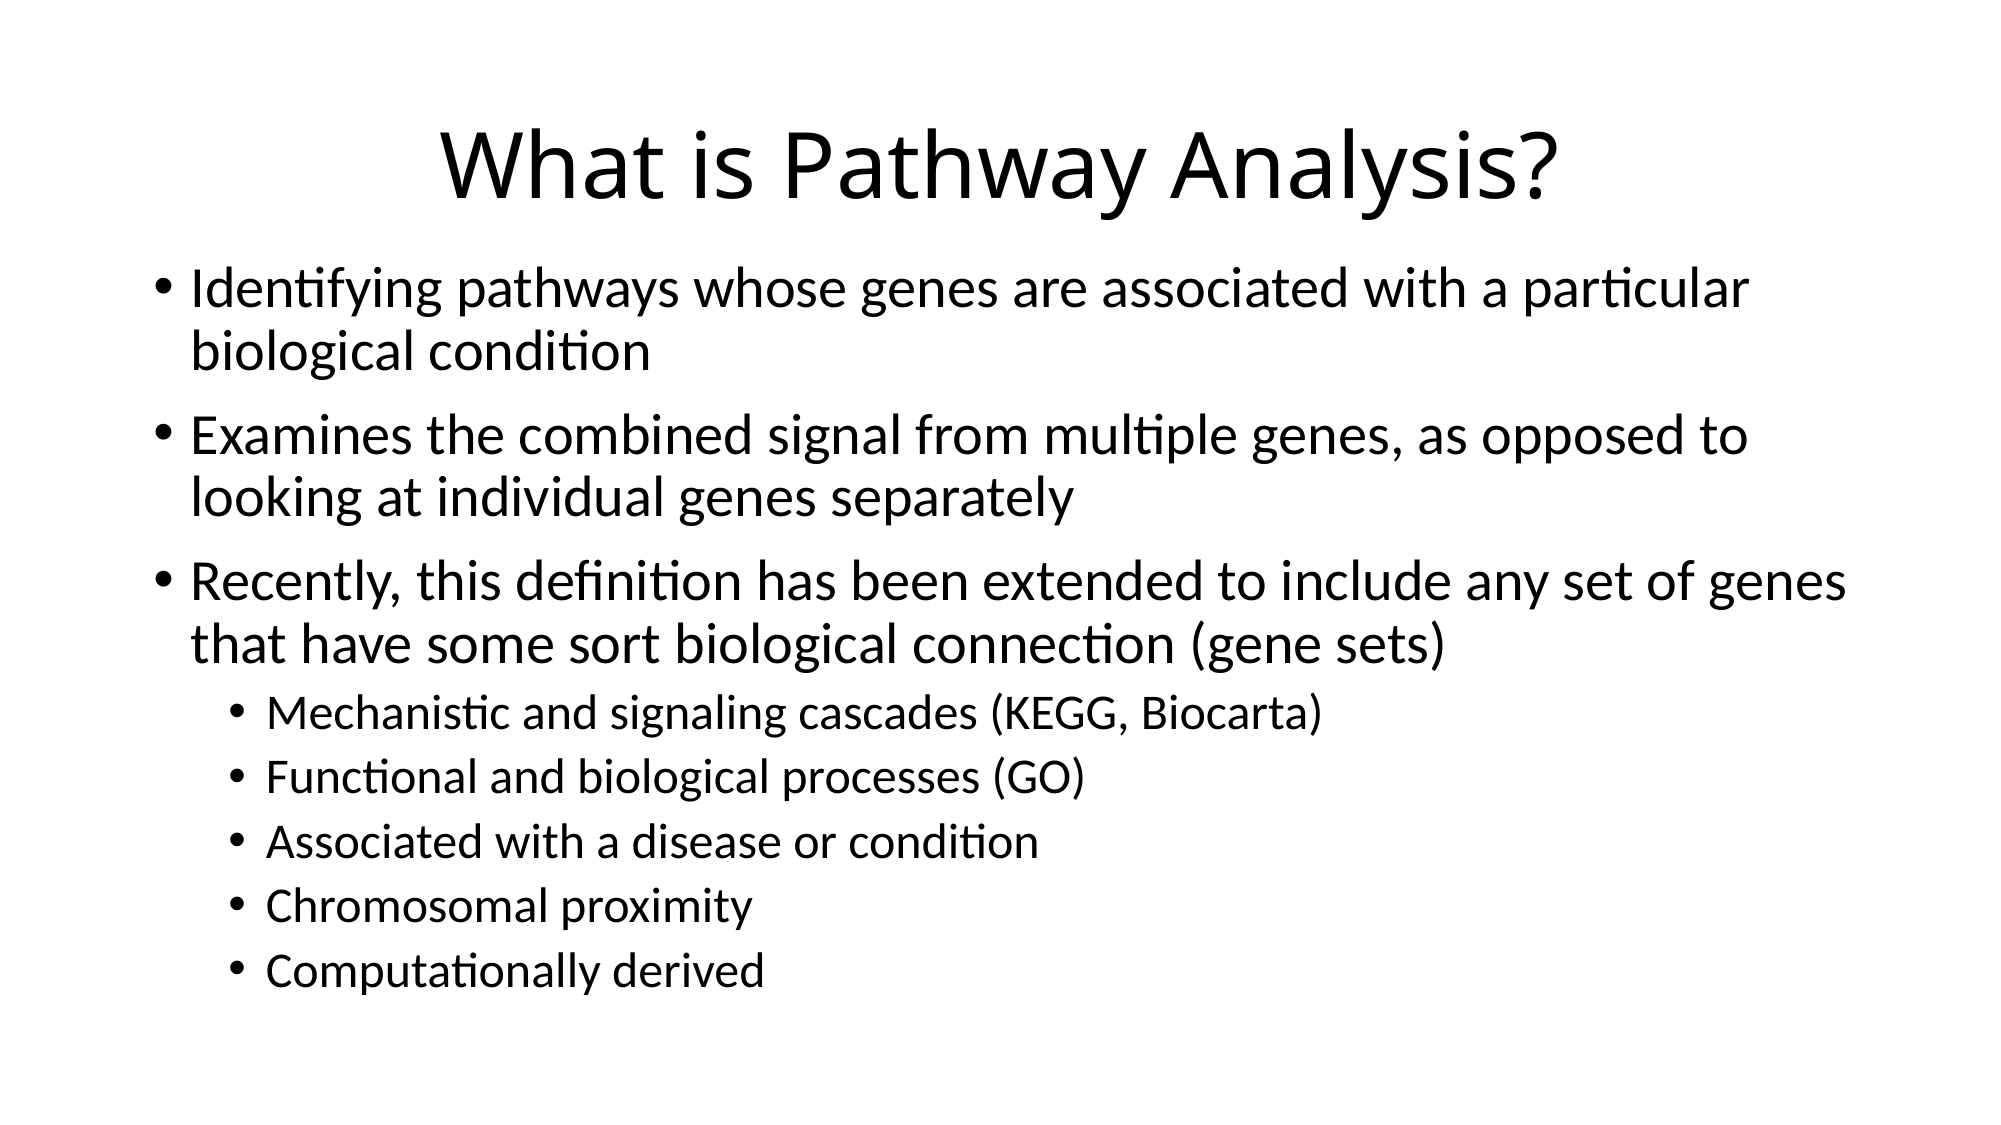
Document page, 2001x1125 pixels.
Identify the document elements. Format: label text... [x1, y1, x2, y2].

list Identifying pathways whose genes are associated with a particular biological condition Examines the combined signal from multiple genes, as opposed to looking at individual genes separately Recently, this definition has been extended to include any set of genes that have some sort biological connection (gene sets) Mechanistic and signaling cascades (KEGG, Biocarta) Functional and biological processes (GO) Associated with a disease or condition Chromosomal proximity Computationally derived [138, 249, 1864, 1090]
title What is Pathway Analysis? [137, 59, 1863, 278]
